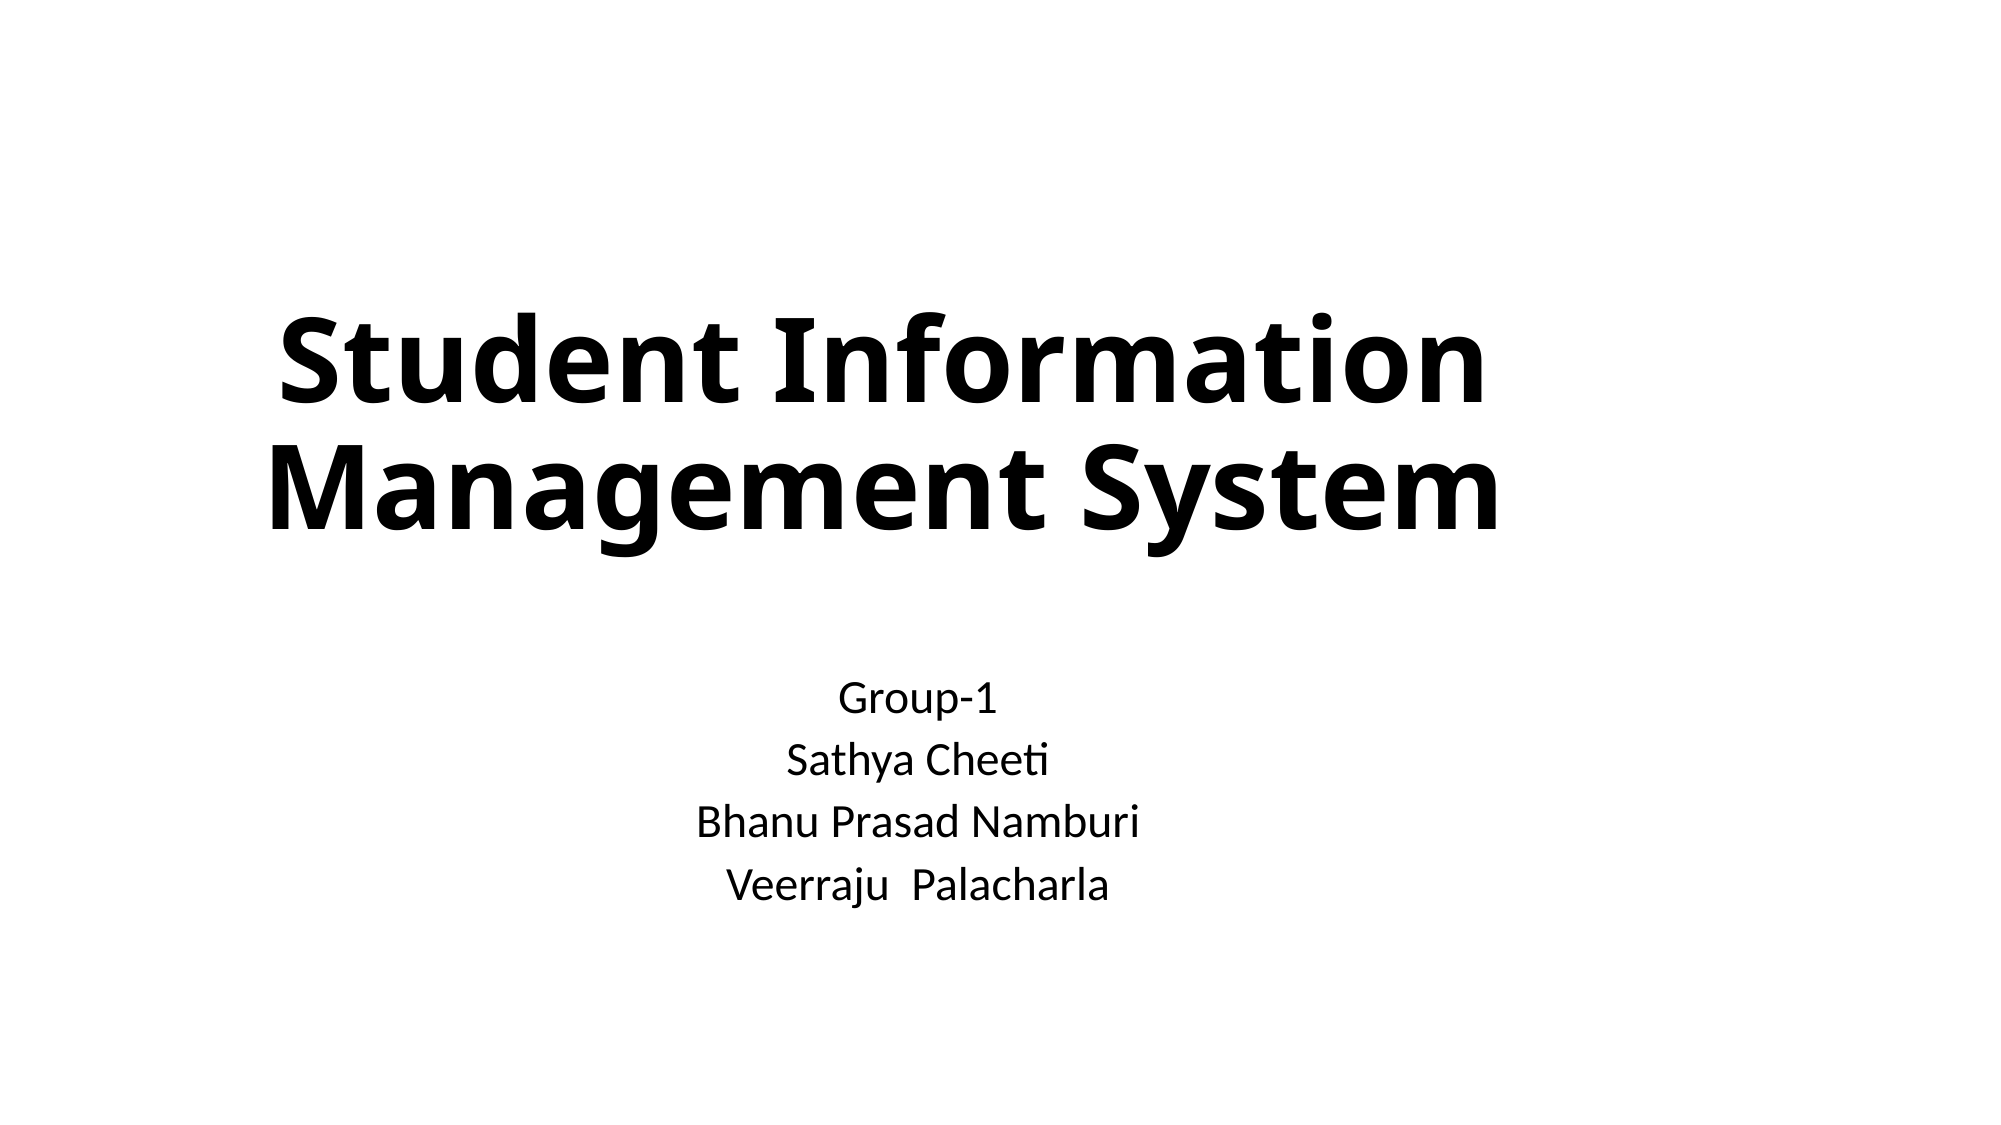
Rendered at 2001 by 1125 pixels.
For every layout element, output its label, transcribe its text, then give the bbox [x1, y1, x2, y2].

title Student Information Management System [247, 282, 1522, 563]
subtitle Group-1 Sathya Cheeti Bhanu Prasad Namburi Veerraju Palacharla [247, 664, 1590, 921]
